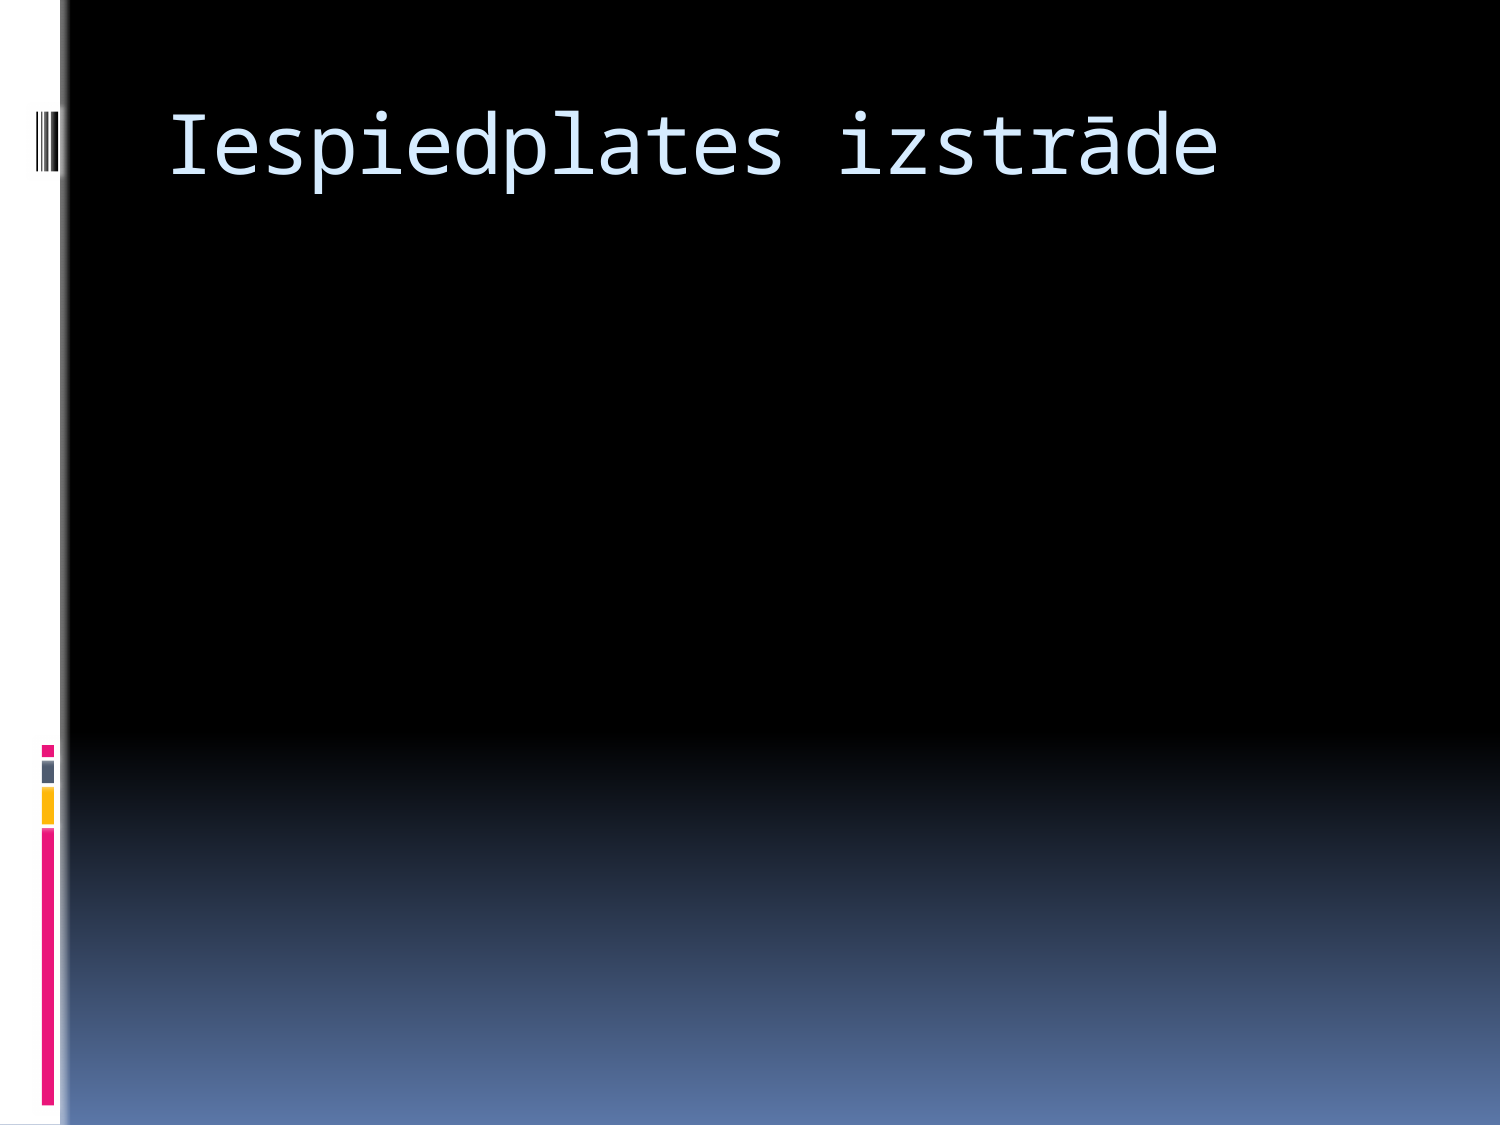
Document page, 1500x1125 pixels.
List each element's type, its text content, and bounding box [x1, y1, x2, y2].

title Iespiedplates izstrāde [150, 83, 1425, 234]
